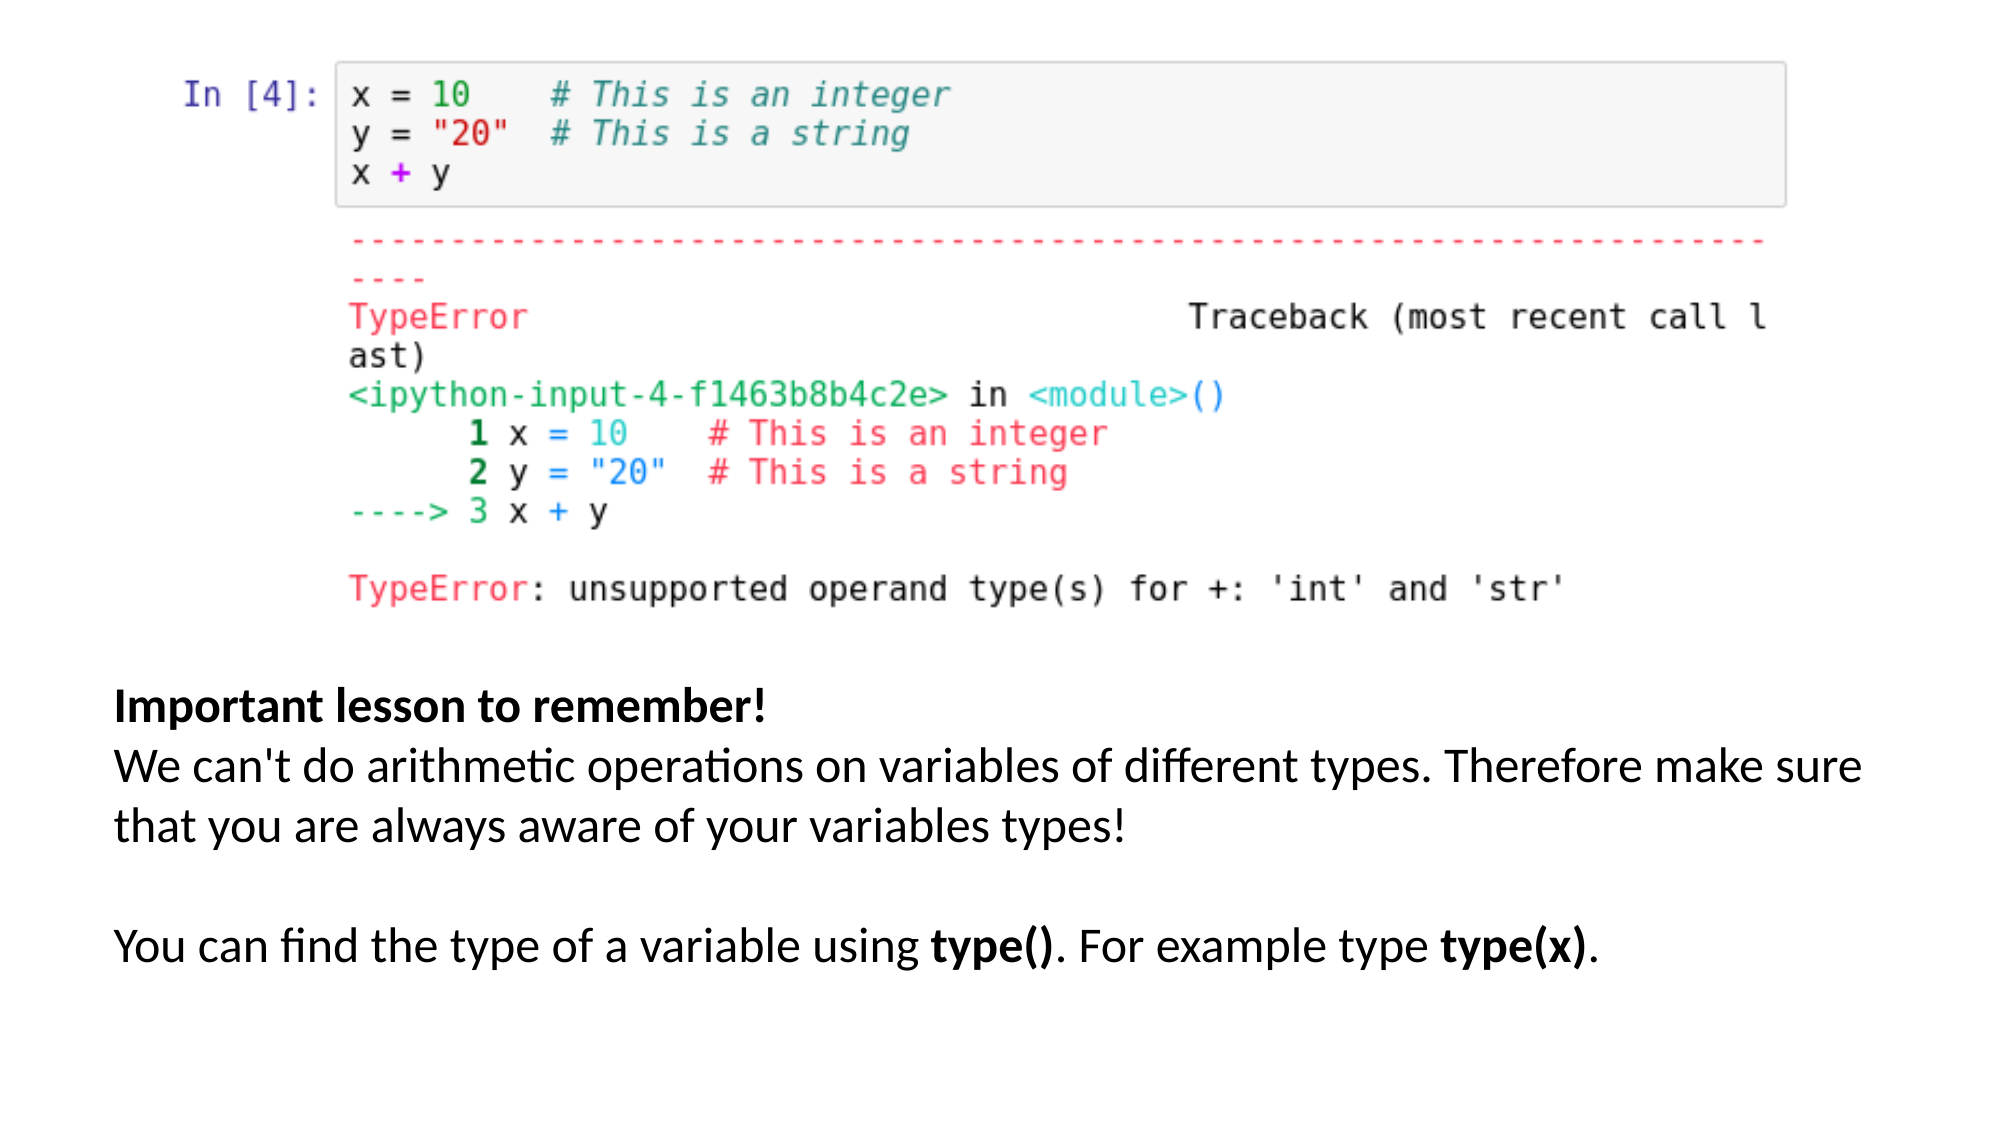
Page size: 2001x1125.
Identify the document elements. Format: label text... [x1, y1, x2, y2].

text_box Important lesson to remember! We can't do arithmetic operations on variables of different types. Therefore make sure that you are always aware of your variables types! You can find the type of a variable using type(). For example type type(x). [98, 664, 1889, 980]
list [165, 40, 1794, 668]
